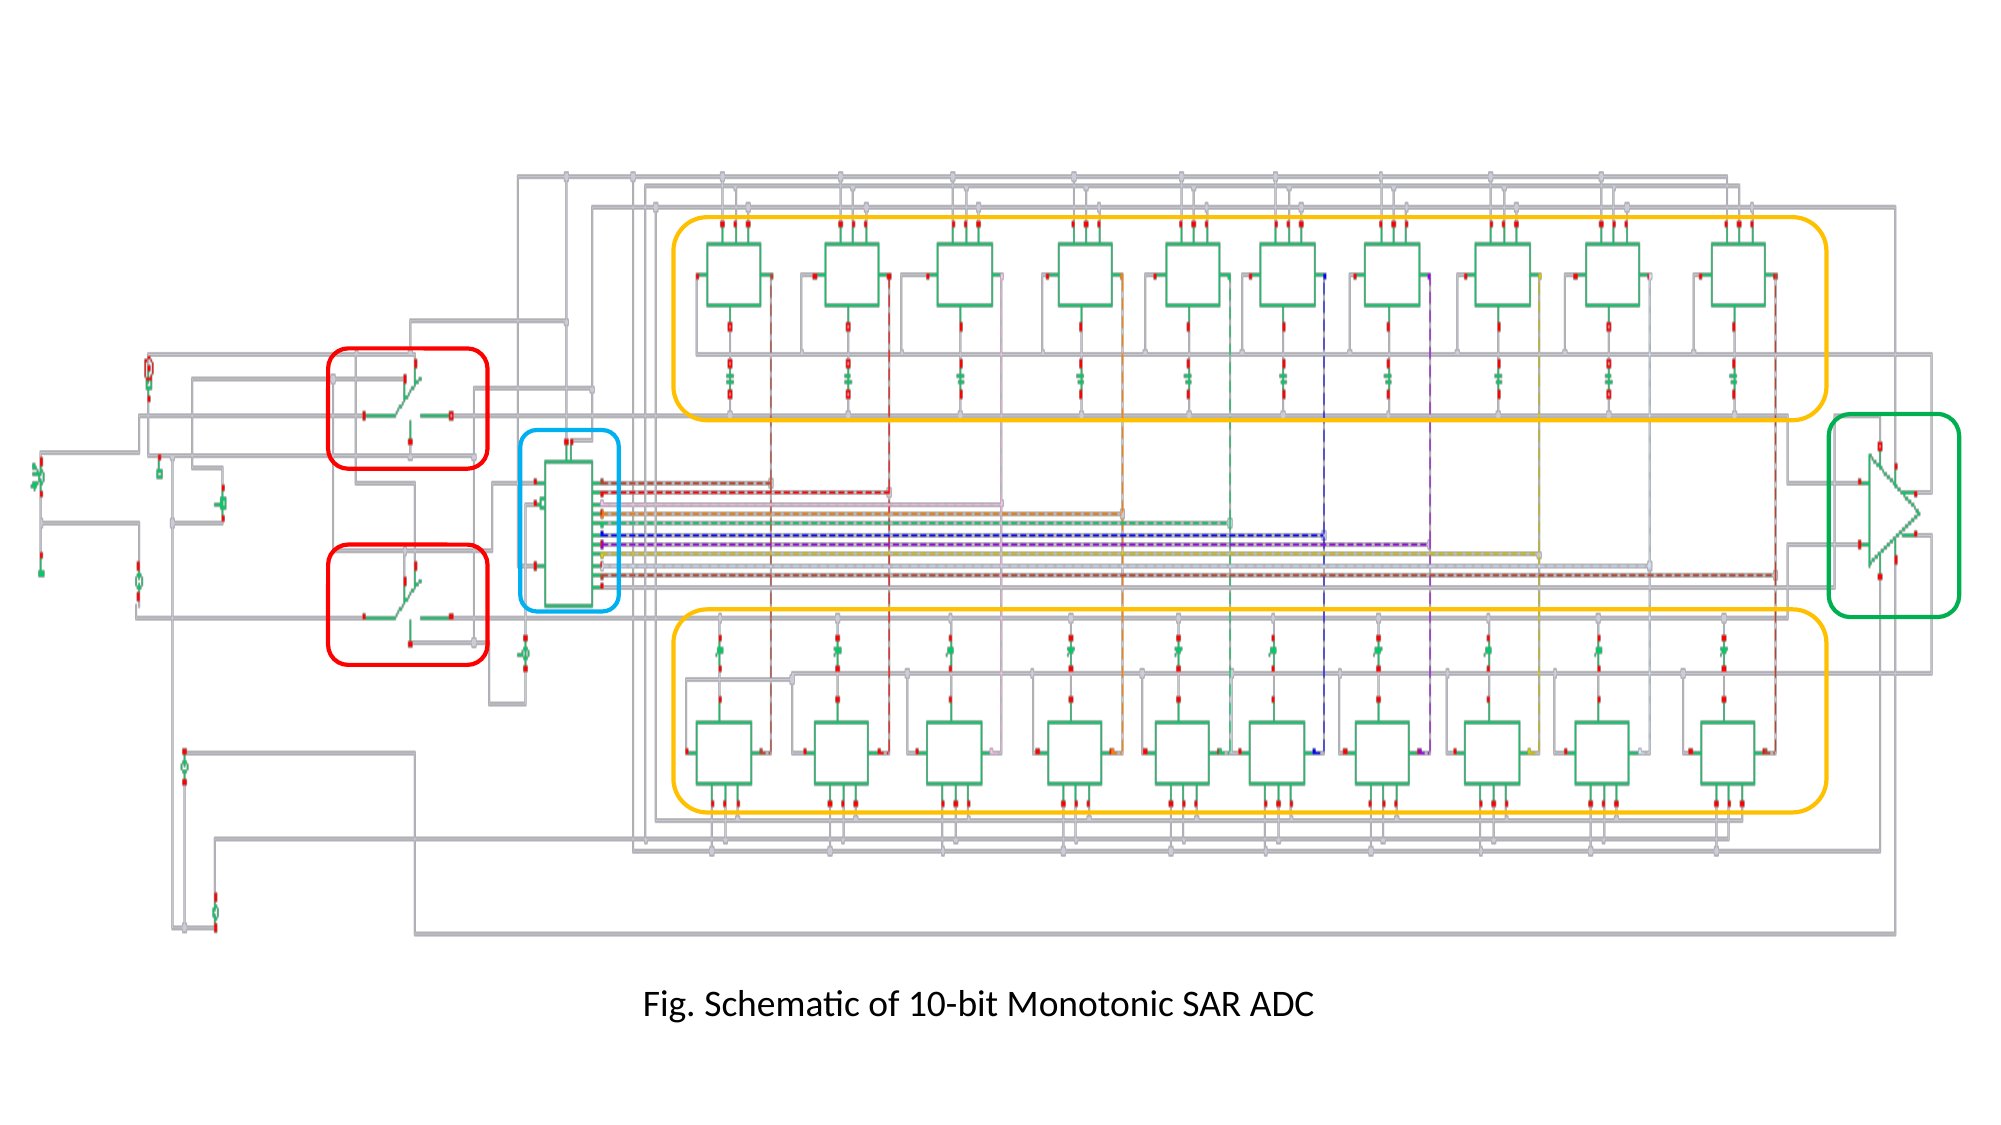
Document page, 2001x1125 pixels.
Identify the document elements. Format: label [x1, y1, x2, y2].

picture [28, 78, 1972, 1047]
